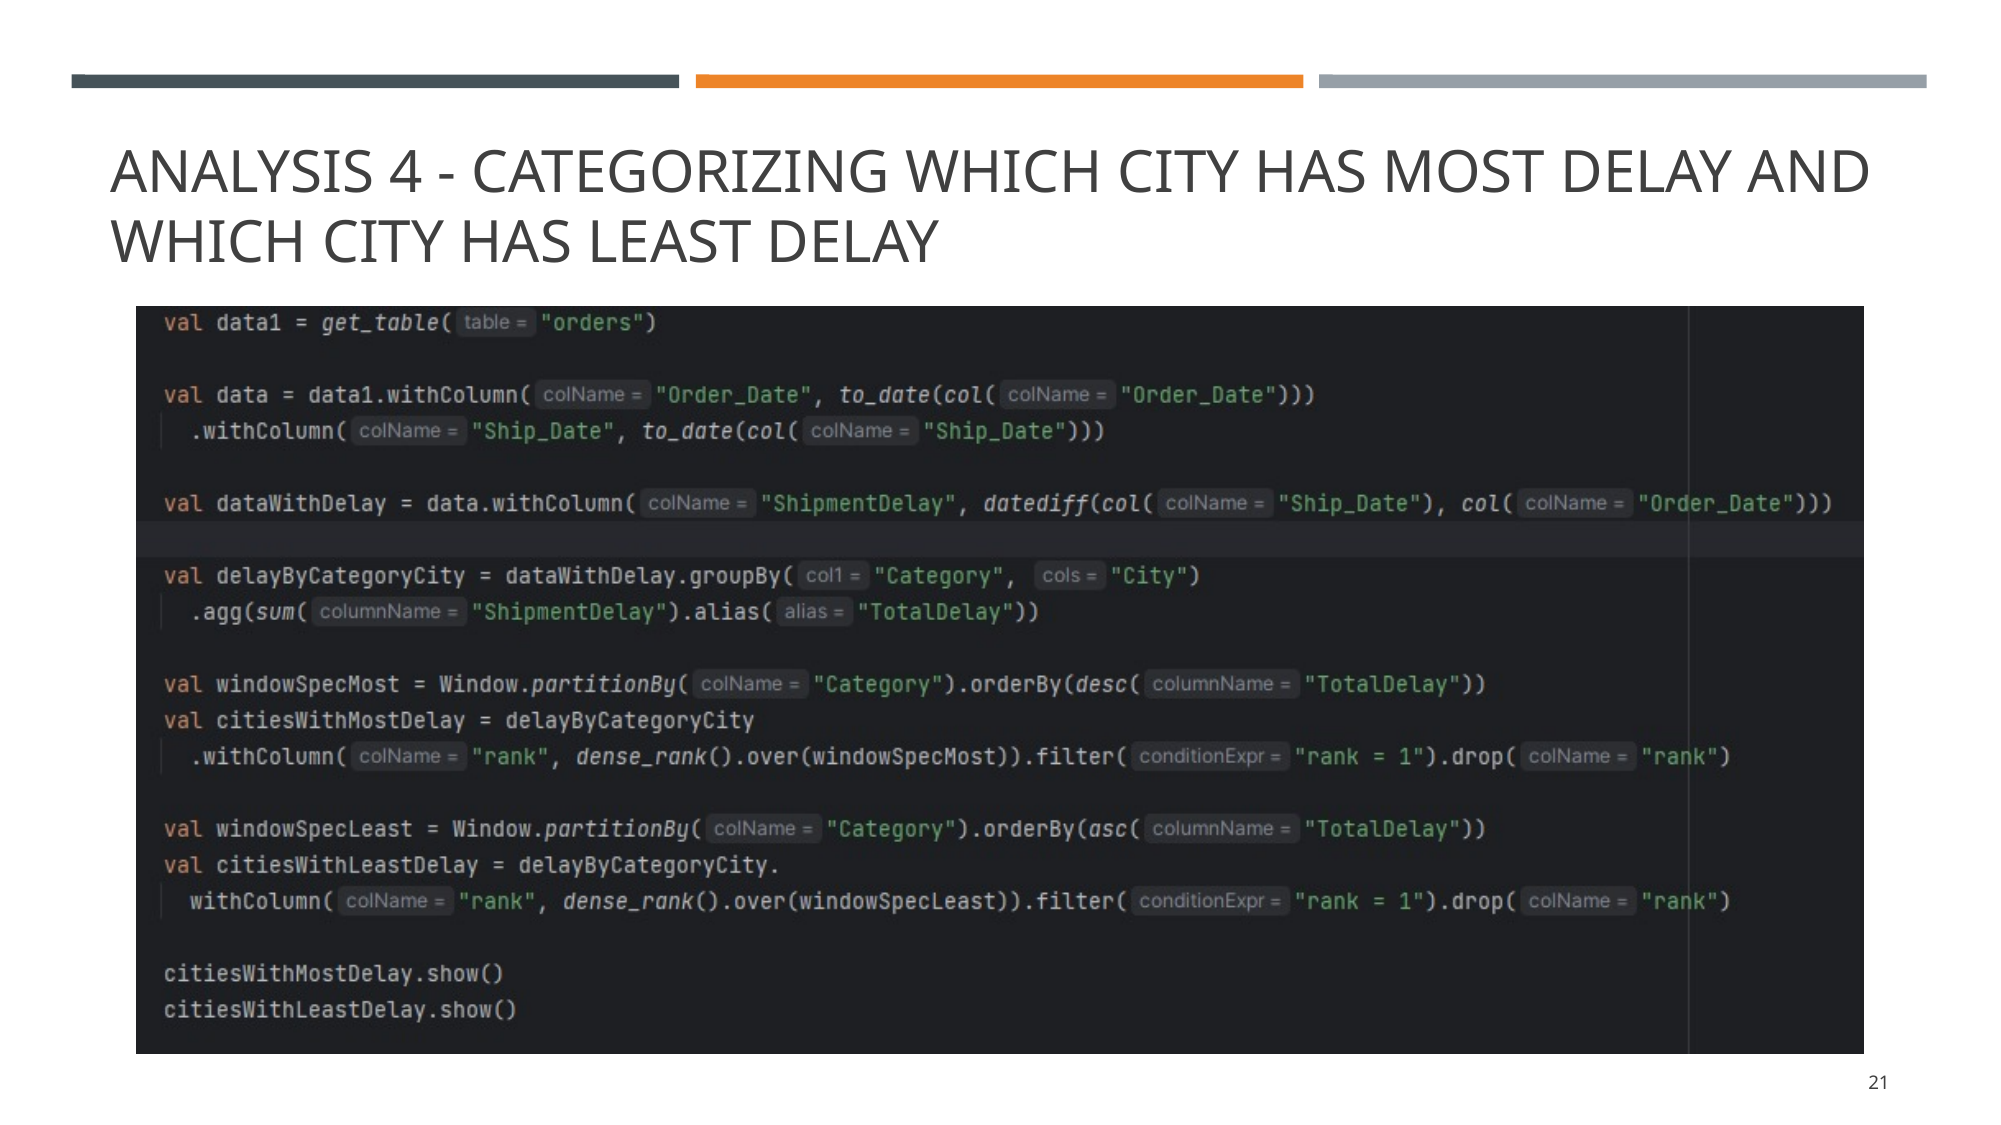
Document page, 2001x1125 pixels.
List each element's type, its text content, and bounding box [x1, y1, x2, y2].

picture [135, 306, 1864, 1054]
title Analysis 4 - Categorizing which city has most delay and which city has least delay [95, 120, 1905, 282]
slide_number 21 [1732, 1053, 1905, 1114]
